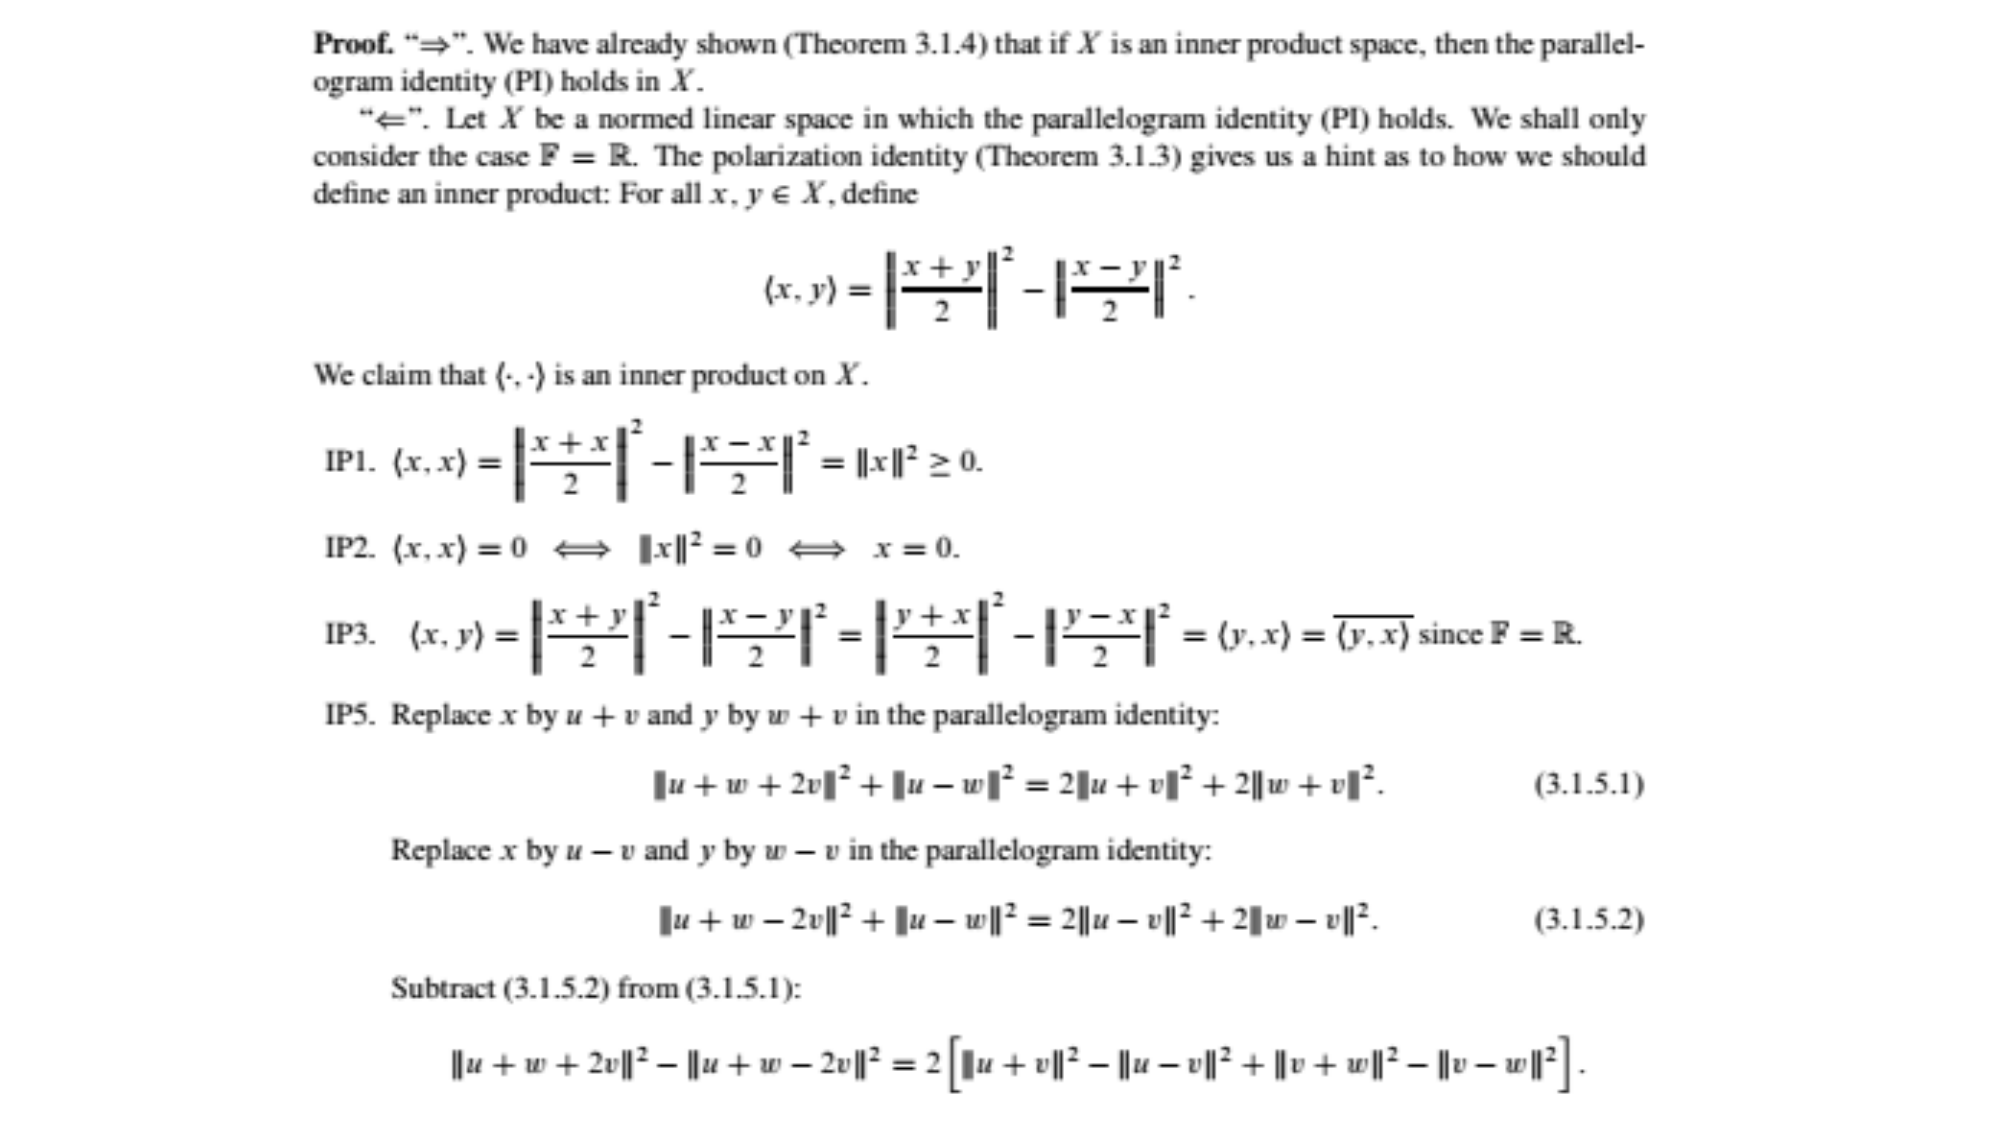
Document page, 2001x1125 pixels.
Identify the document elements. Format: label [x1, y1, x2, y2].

picture [255, 17, 1789, 1125]
